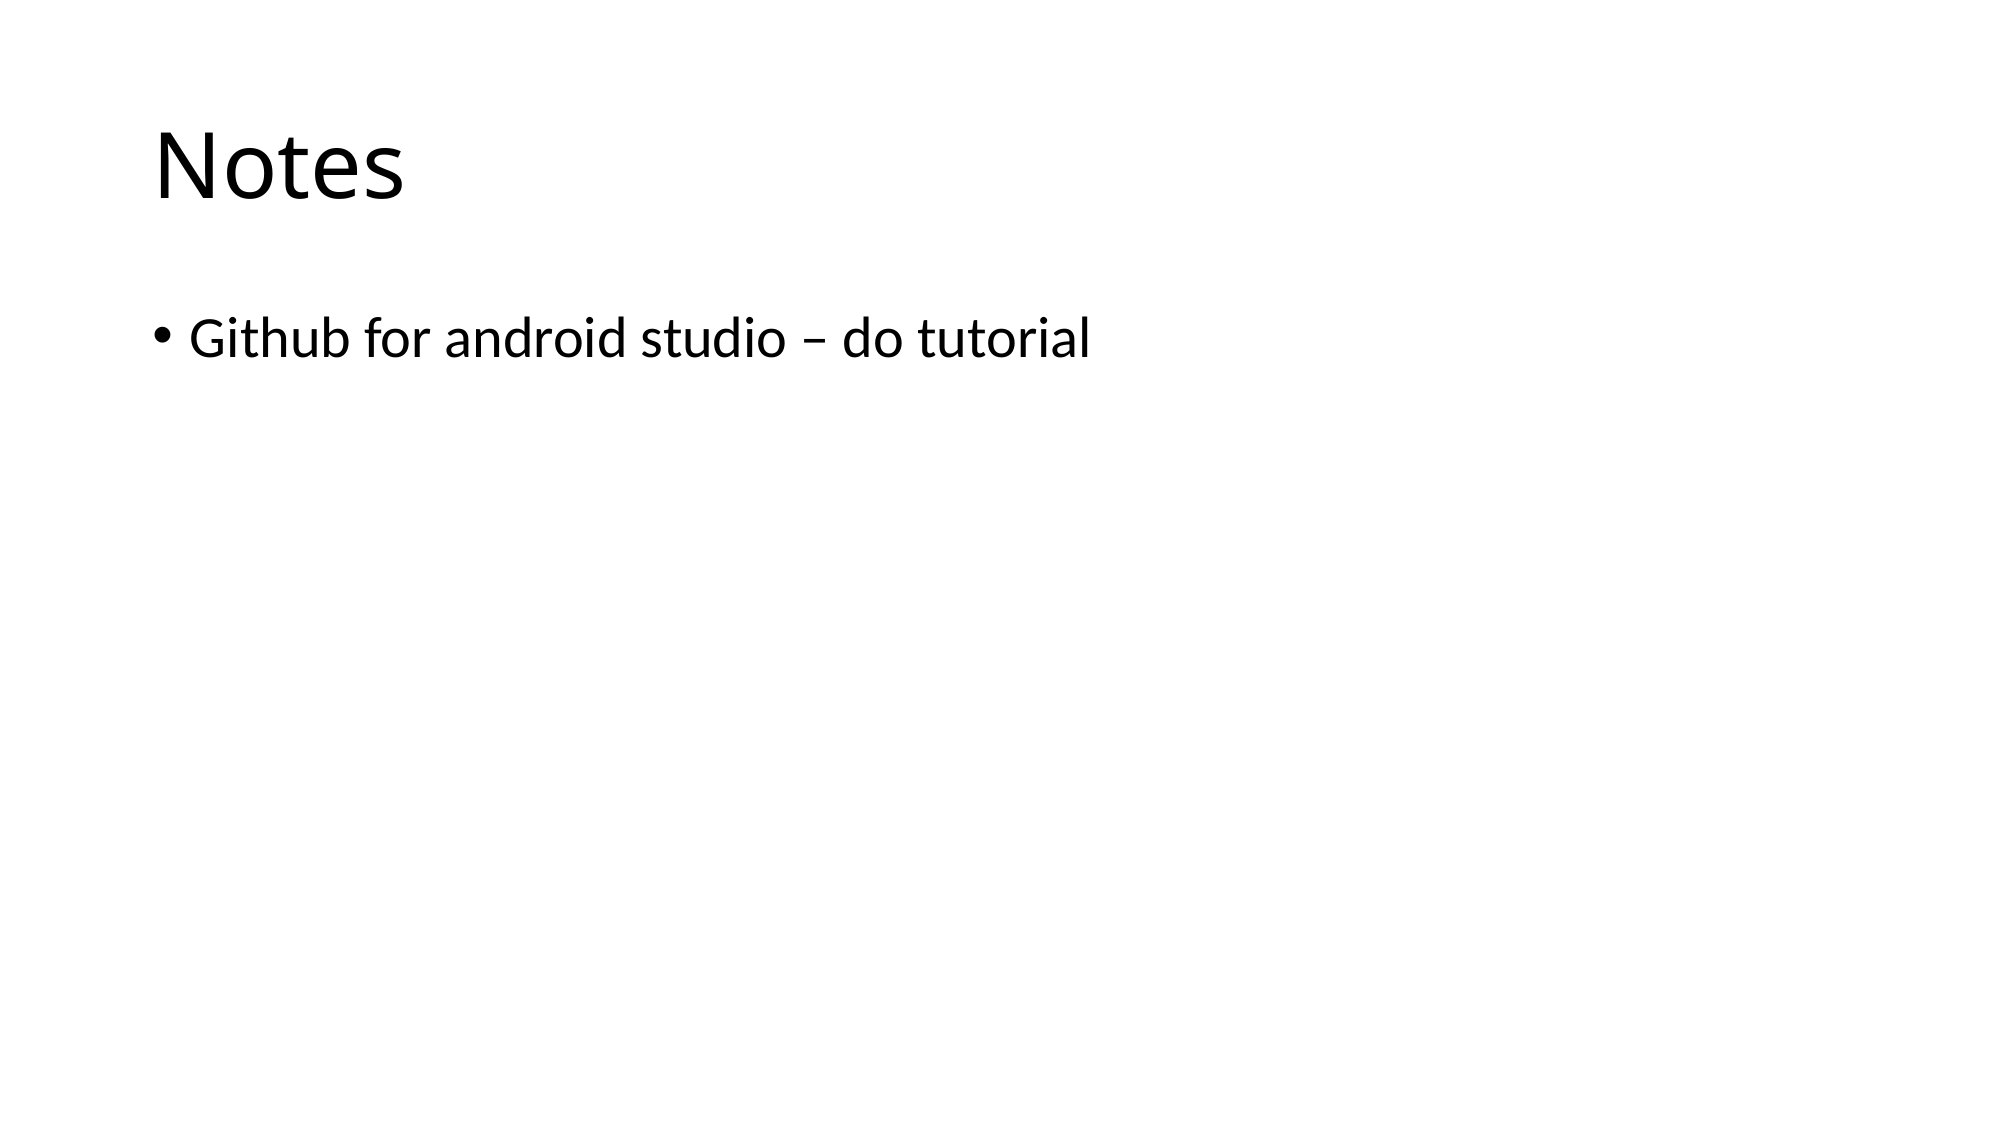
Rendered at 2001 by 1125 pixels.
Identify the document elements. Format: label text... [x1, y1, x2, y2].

list Github for android studio – do tutorial [137, 299, 1863, 1014]
title Notes [137, 59, 1863, 278]
